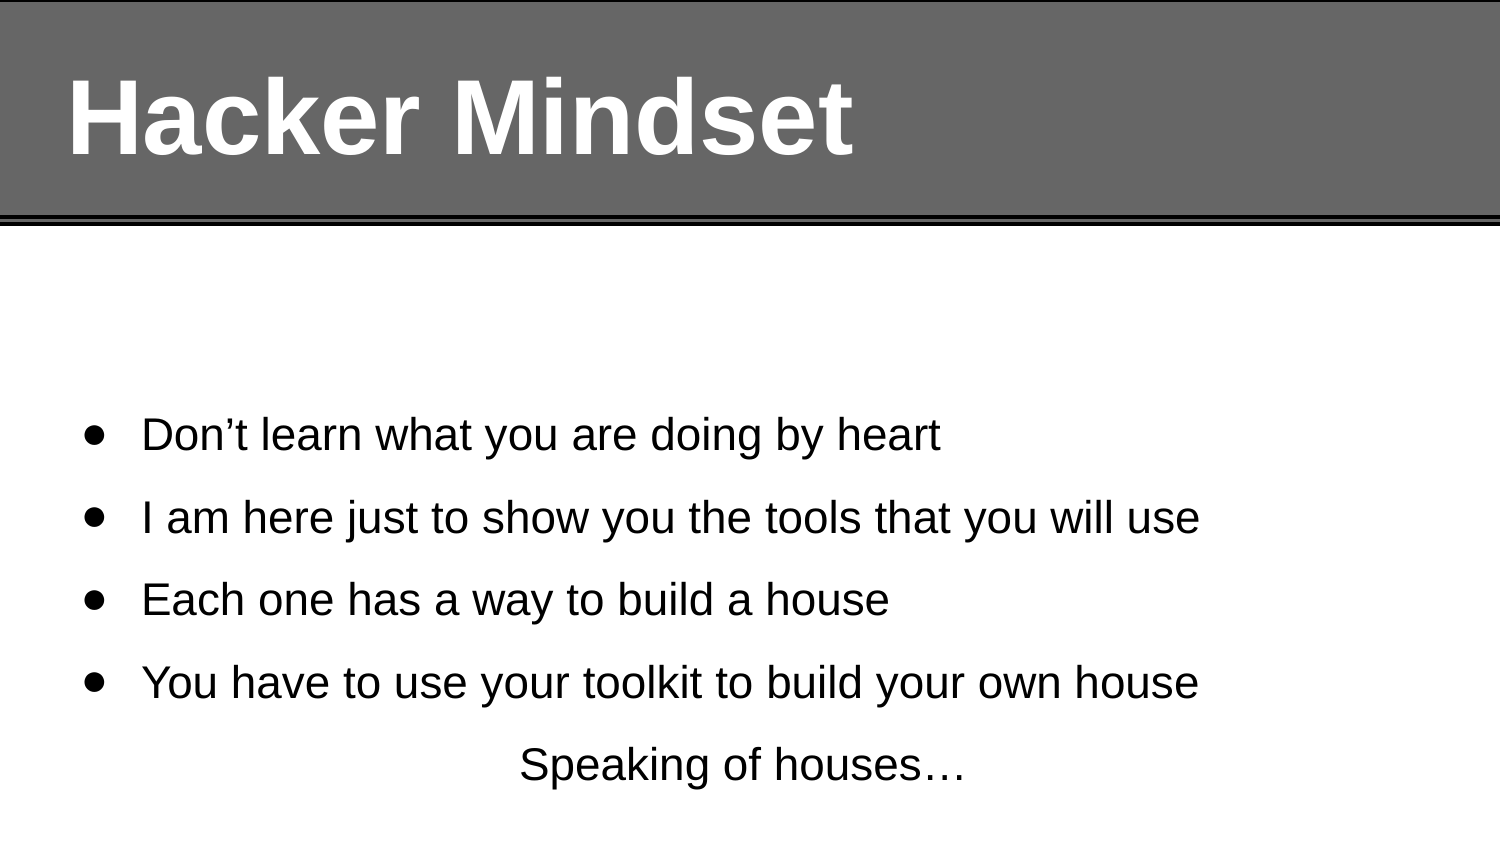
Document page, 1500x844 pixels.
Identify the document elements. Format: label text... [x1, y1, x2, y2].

text_box Don’t learn what you are doing by heart I am here just to show you the tools that you will use Each one has a way to build a house You have to use your toolkit to build your own house Speaking of houses… [51, 362, 1449, 805]
text_box [0, 0, 1500, 217]
title Hacker Mindset [50, 43, 1450, 181]
text_box [0, 218, 1500, 225]
